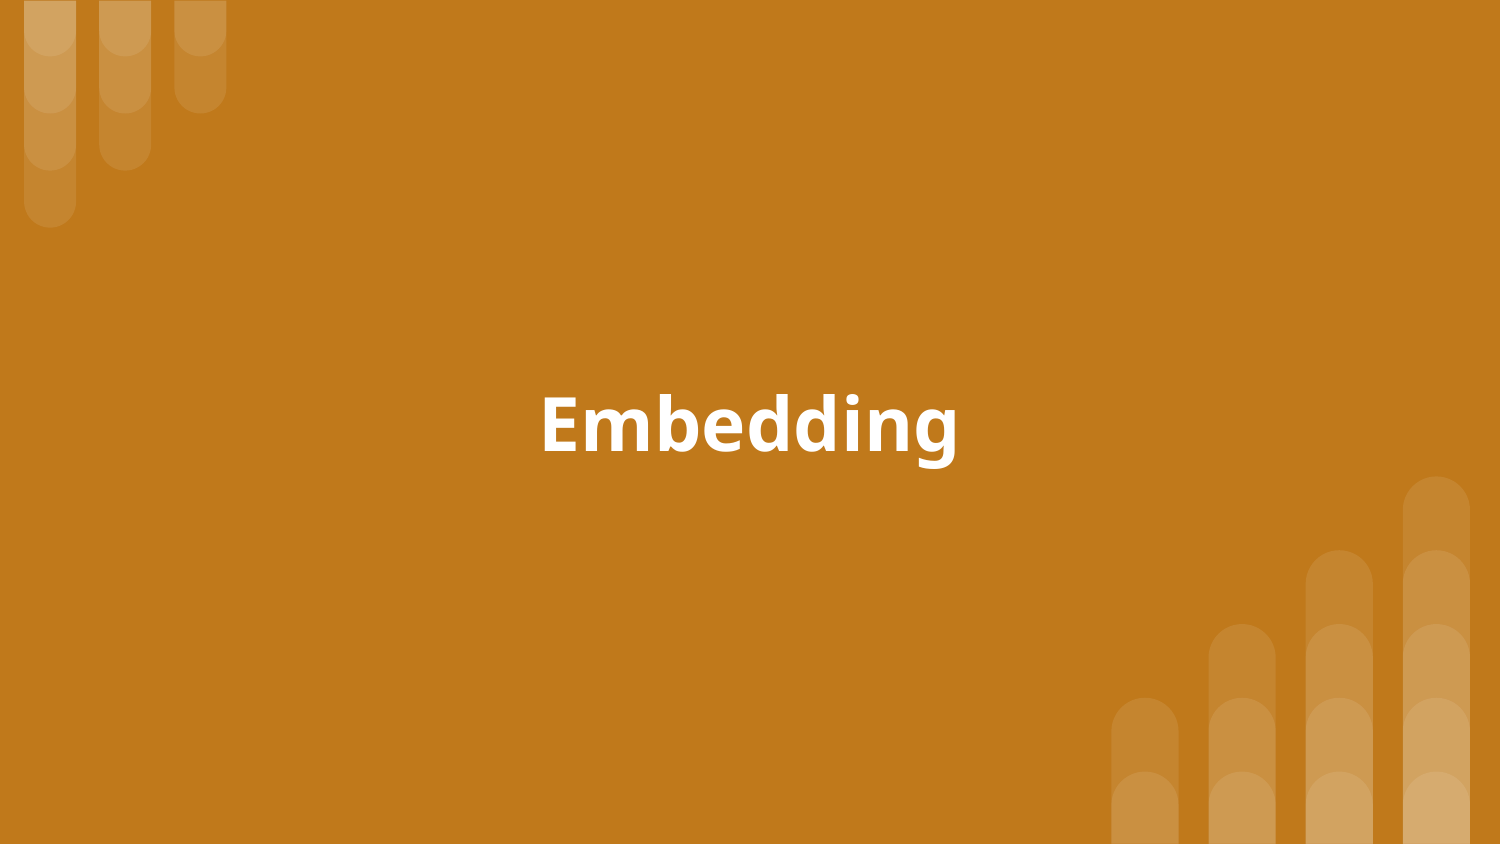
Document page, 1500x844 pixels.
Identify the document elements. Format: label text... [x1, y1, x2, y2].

title Embedding [269, 268, 1231, 576]
